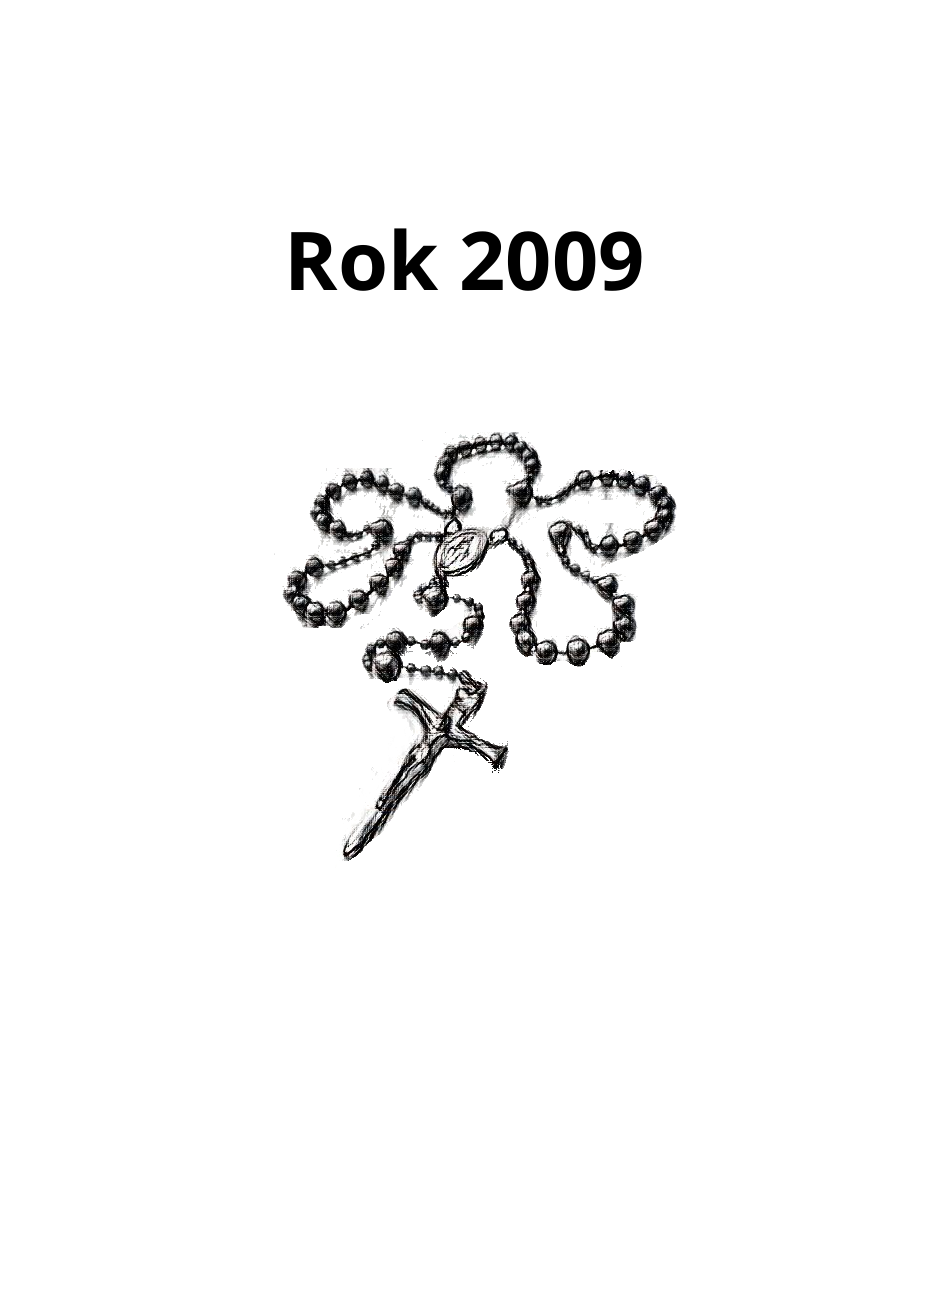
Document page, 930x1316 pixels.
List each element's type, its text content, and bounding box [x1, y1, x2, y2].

picture [228, 397, 703, 868]
text_box Rok 2009 [166, 202, 763, 380]
